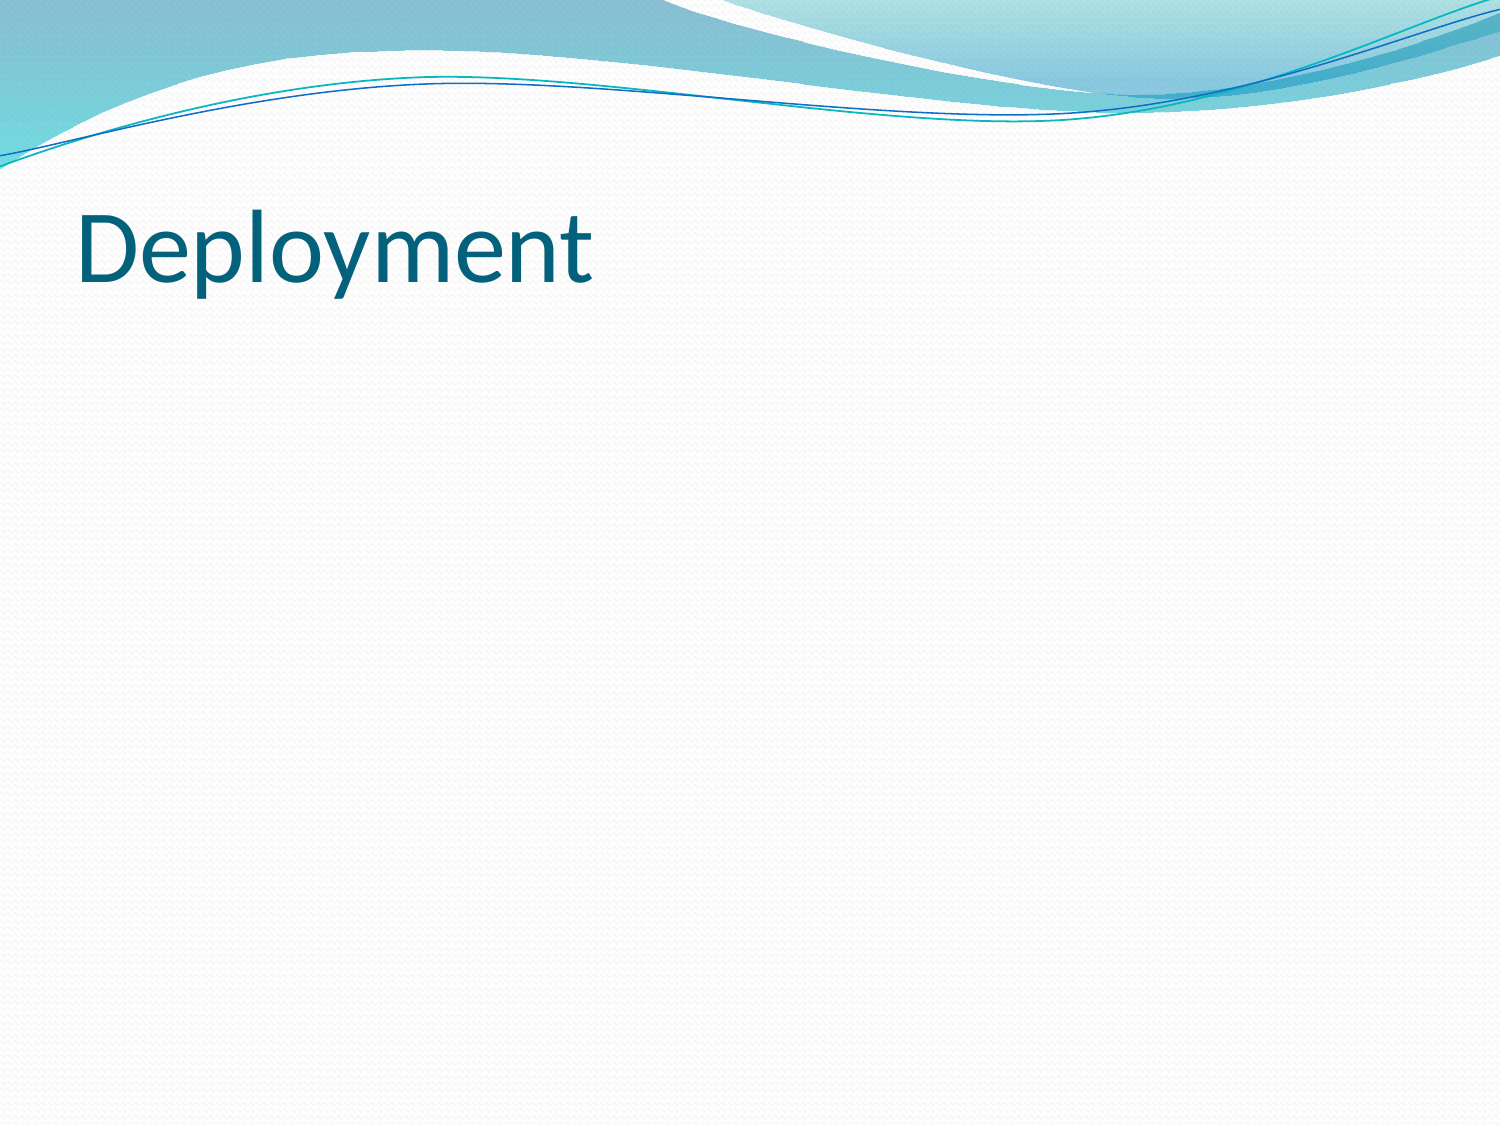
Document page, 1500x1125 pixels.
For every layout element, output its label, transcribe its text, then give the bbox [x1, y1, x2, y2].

title Deployment [75, 115, 1425, 303]
